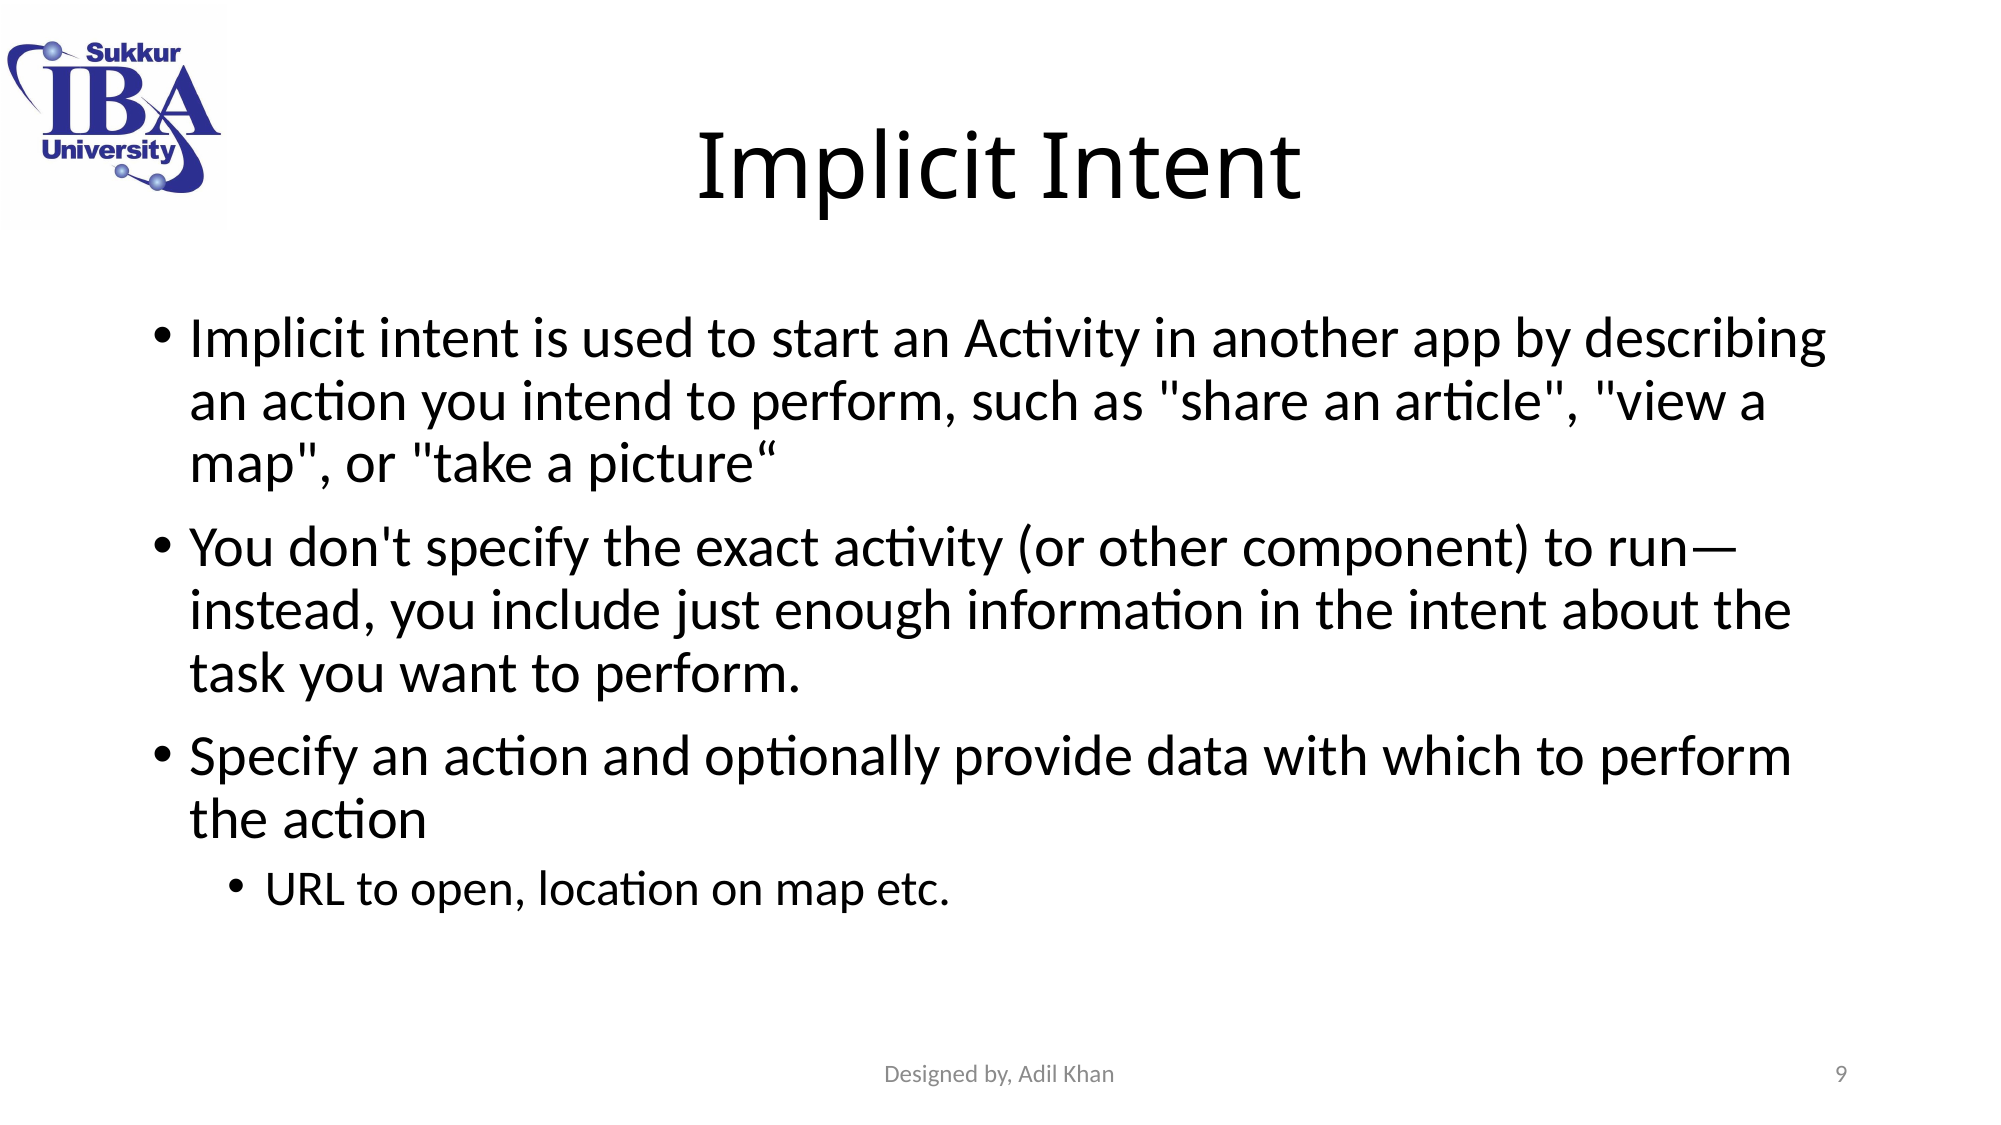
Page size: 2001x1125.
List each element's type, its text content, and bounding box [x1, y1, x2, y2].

list Implicit intent is used to start an Activity in another app by describing an action you intend to perform, such as "share an article", "view a map", or "take a picture“ You don't specify the exact activity (or other component) to run—instead, you include just enough information in the intent about the task you want to perform. Specify an action and optionally provide data with which to perform the action URL to open, location on map etc. [137, 299, 1863, 1014]
picture [1, 4, 227, 230]
slide_number 9 [1412, 1042, 1863, 1103]
title Implicit Intent [137, 59, 1863, 278]
footer Designed by, Adil Khan [662, 1042, 1338, 1103]
